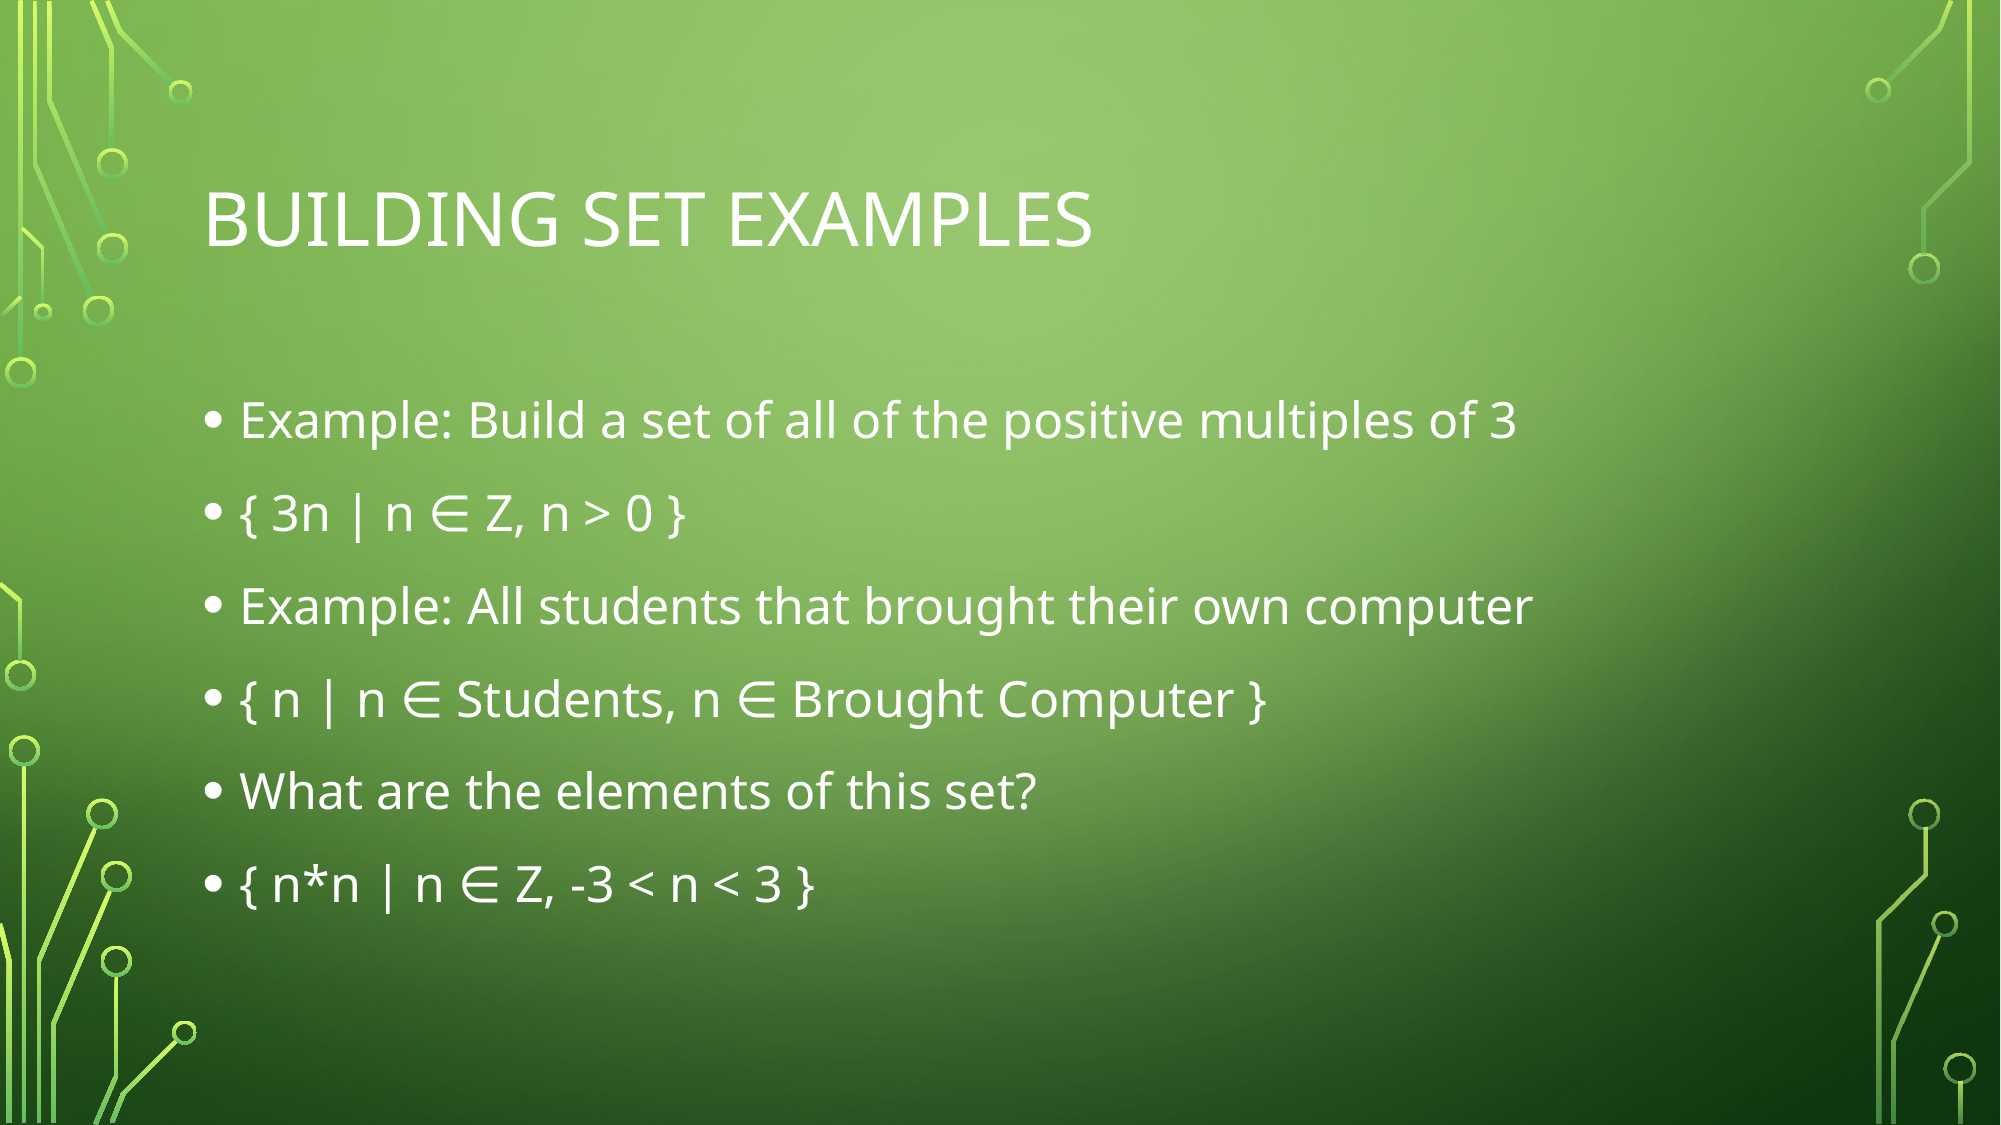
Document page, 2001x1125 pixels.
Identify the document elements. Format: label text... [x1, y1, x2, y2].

title Building Set examples [187, 101, 1813, 344]
list Example: Build a set of all of the positive multiples of 3 { 3n | n ∈ Z, n > 0 } Example: All students that brought their own computer { n | n ∈ Students, n ∈ Brought Computer } What are the elements of this set? { n*n | n ∈ Z, -3 < n < 3 } [187, 369, 1813, 950]
